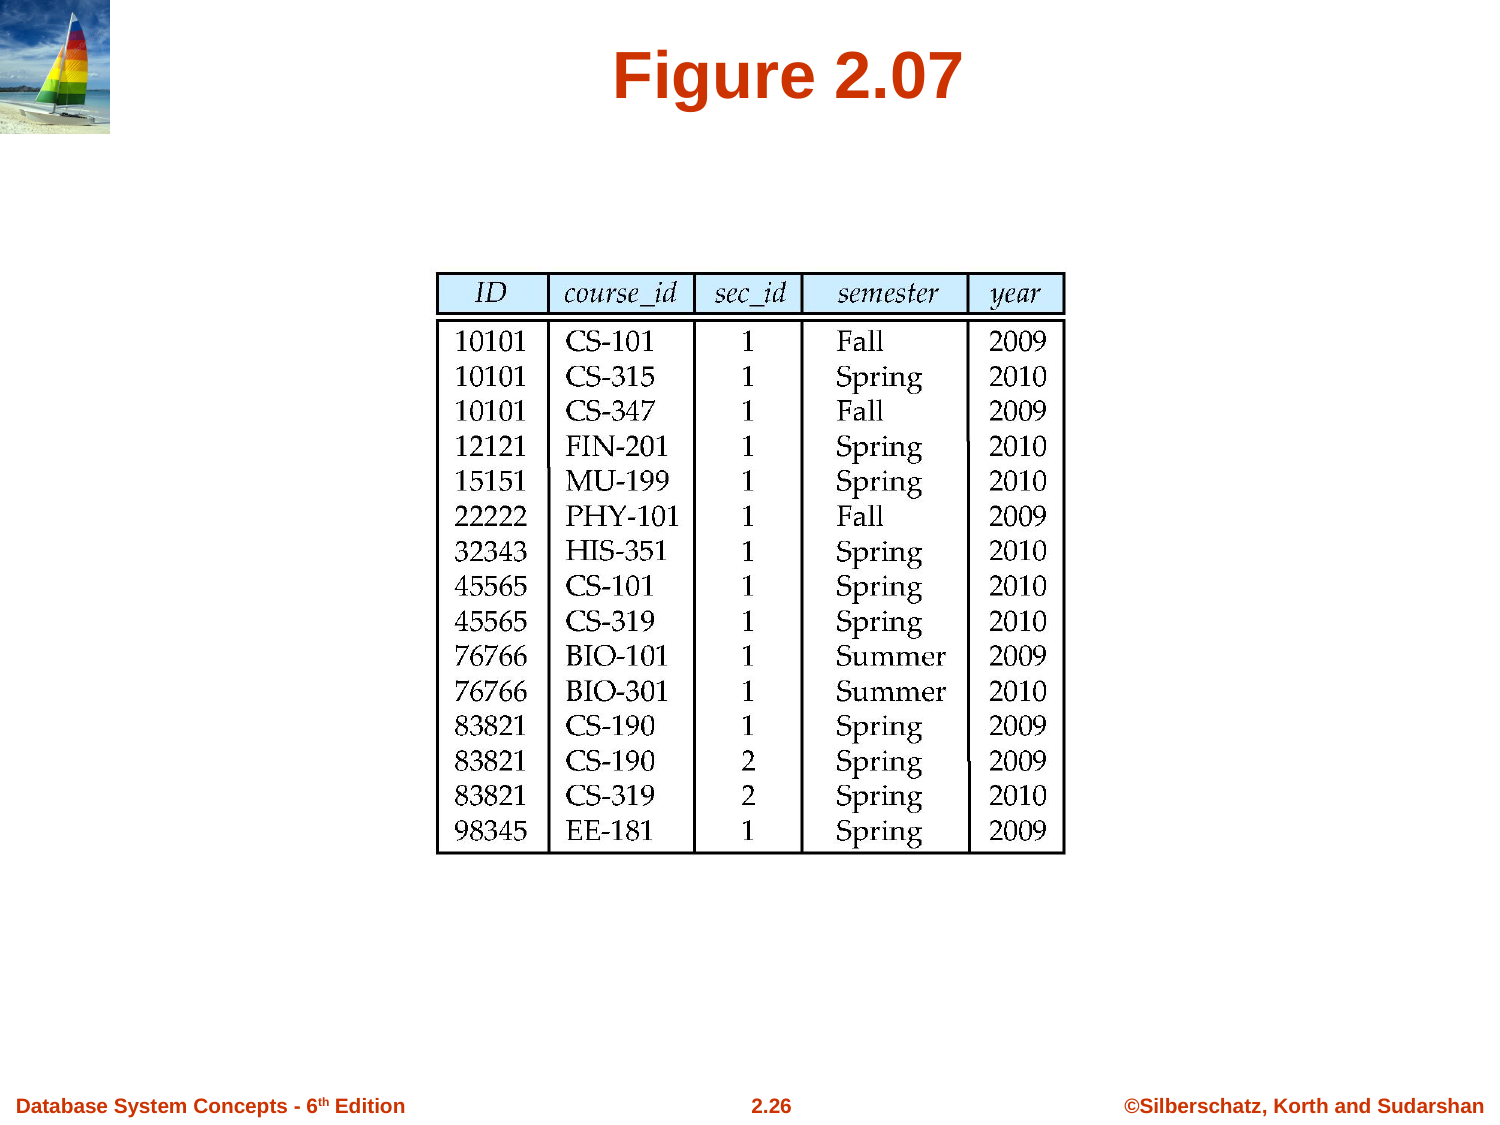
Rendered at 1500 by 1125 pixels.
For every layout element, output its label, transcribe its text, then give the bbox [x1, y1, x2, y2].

picture [430, 266, 1070, 858]
title Figure 2.07 [125, 18, 1452, 120]
picture [0, 0, 110, 134]
